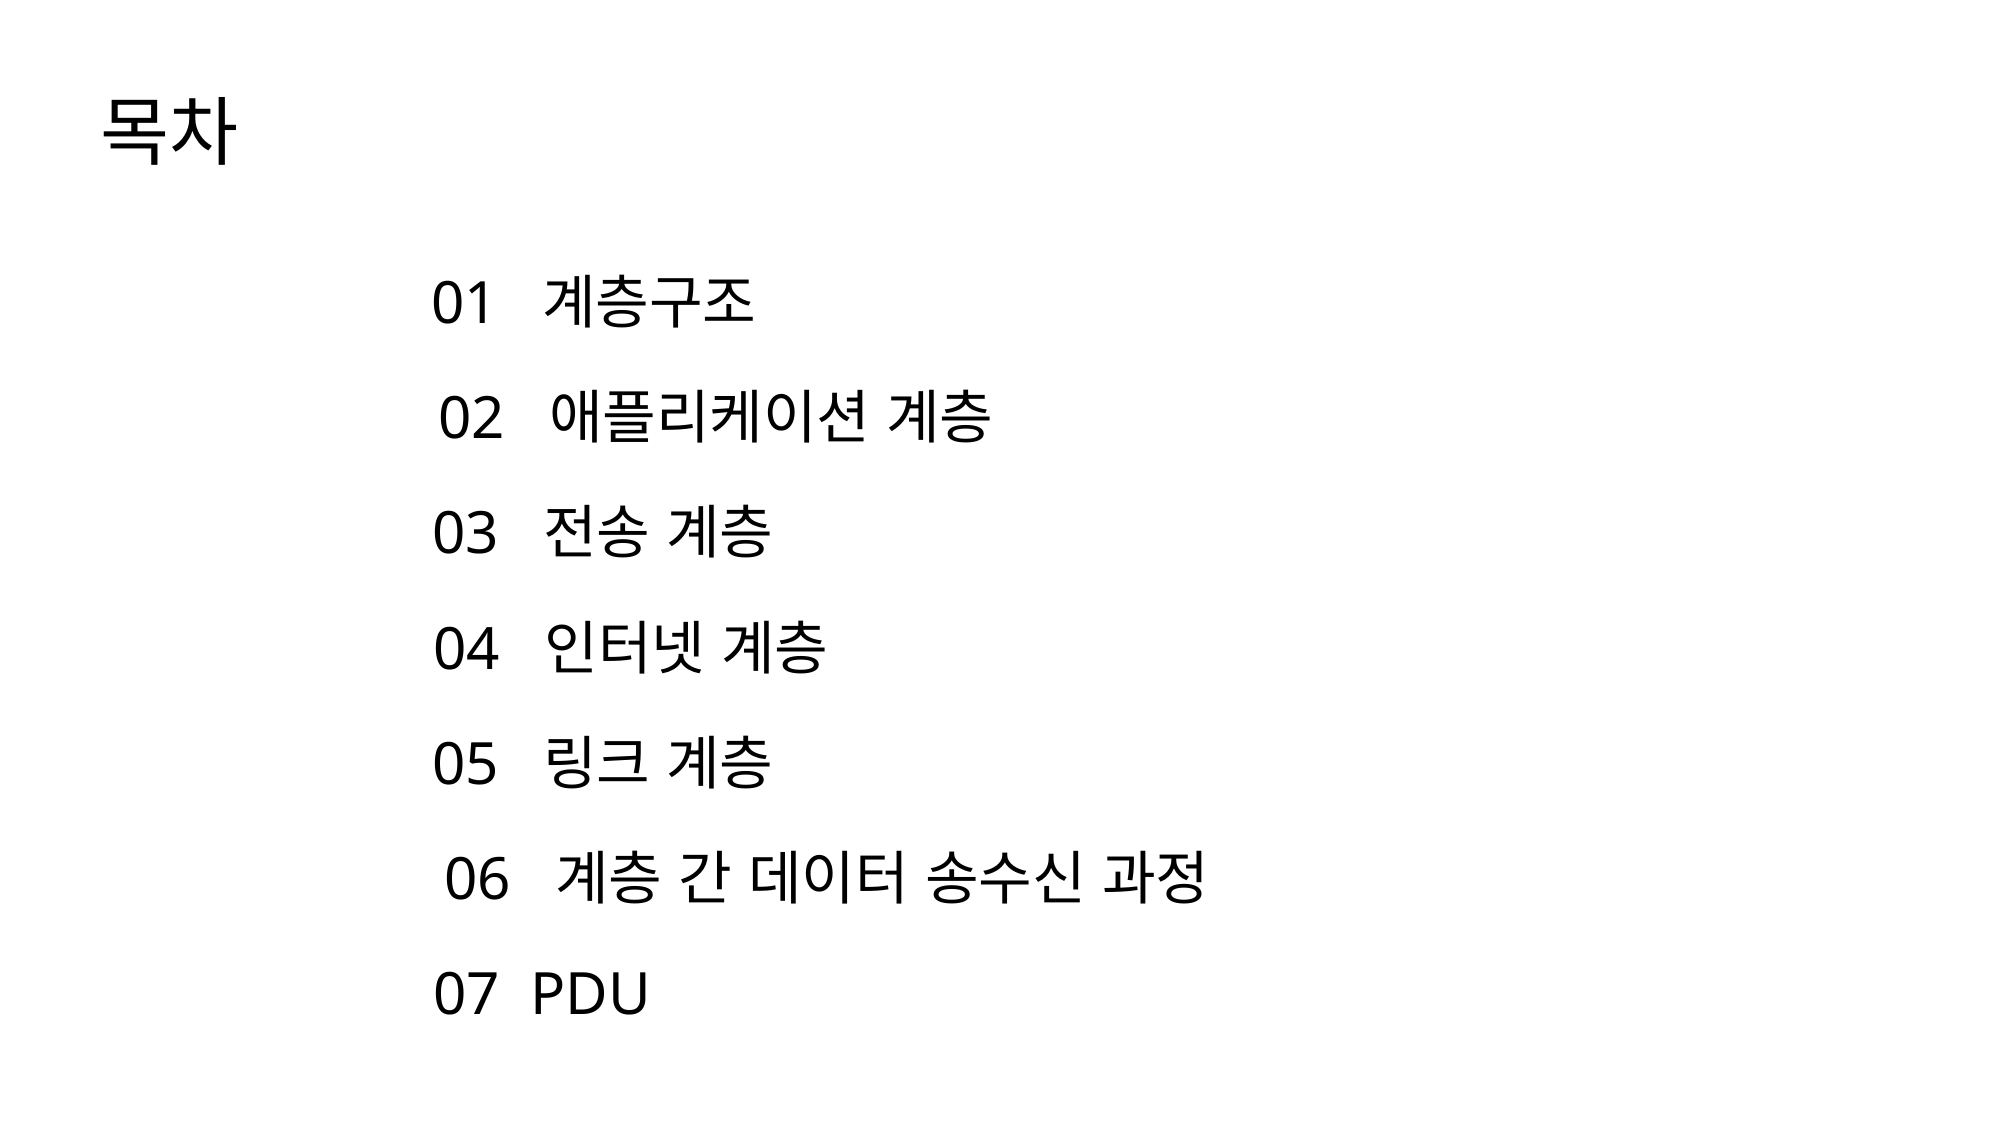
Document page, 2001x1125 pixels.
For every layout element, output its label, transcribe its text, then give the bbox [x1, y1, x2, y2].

text_box 목차 [85, 76, 254, 182]
text_box 02 애플리케이션 계층 [423, 372, 1009, 458]
text_box 01 계층구조 [416, 257, 772, 343]
text_box 06 계층 간 데이터 송수신 과정 [429, 833, 1224, 919]
text_box 04 인터넷 계층 [418, 603, 844, 689]
text_box 03 전송 계층 [417, 488, 789, 573]
text_box 07 PDU [418, 949, 666, 1034]
text_box 05 링크 계층 [417, 718, 789, 804]
